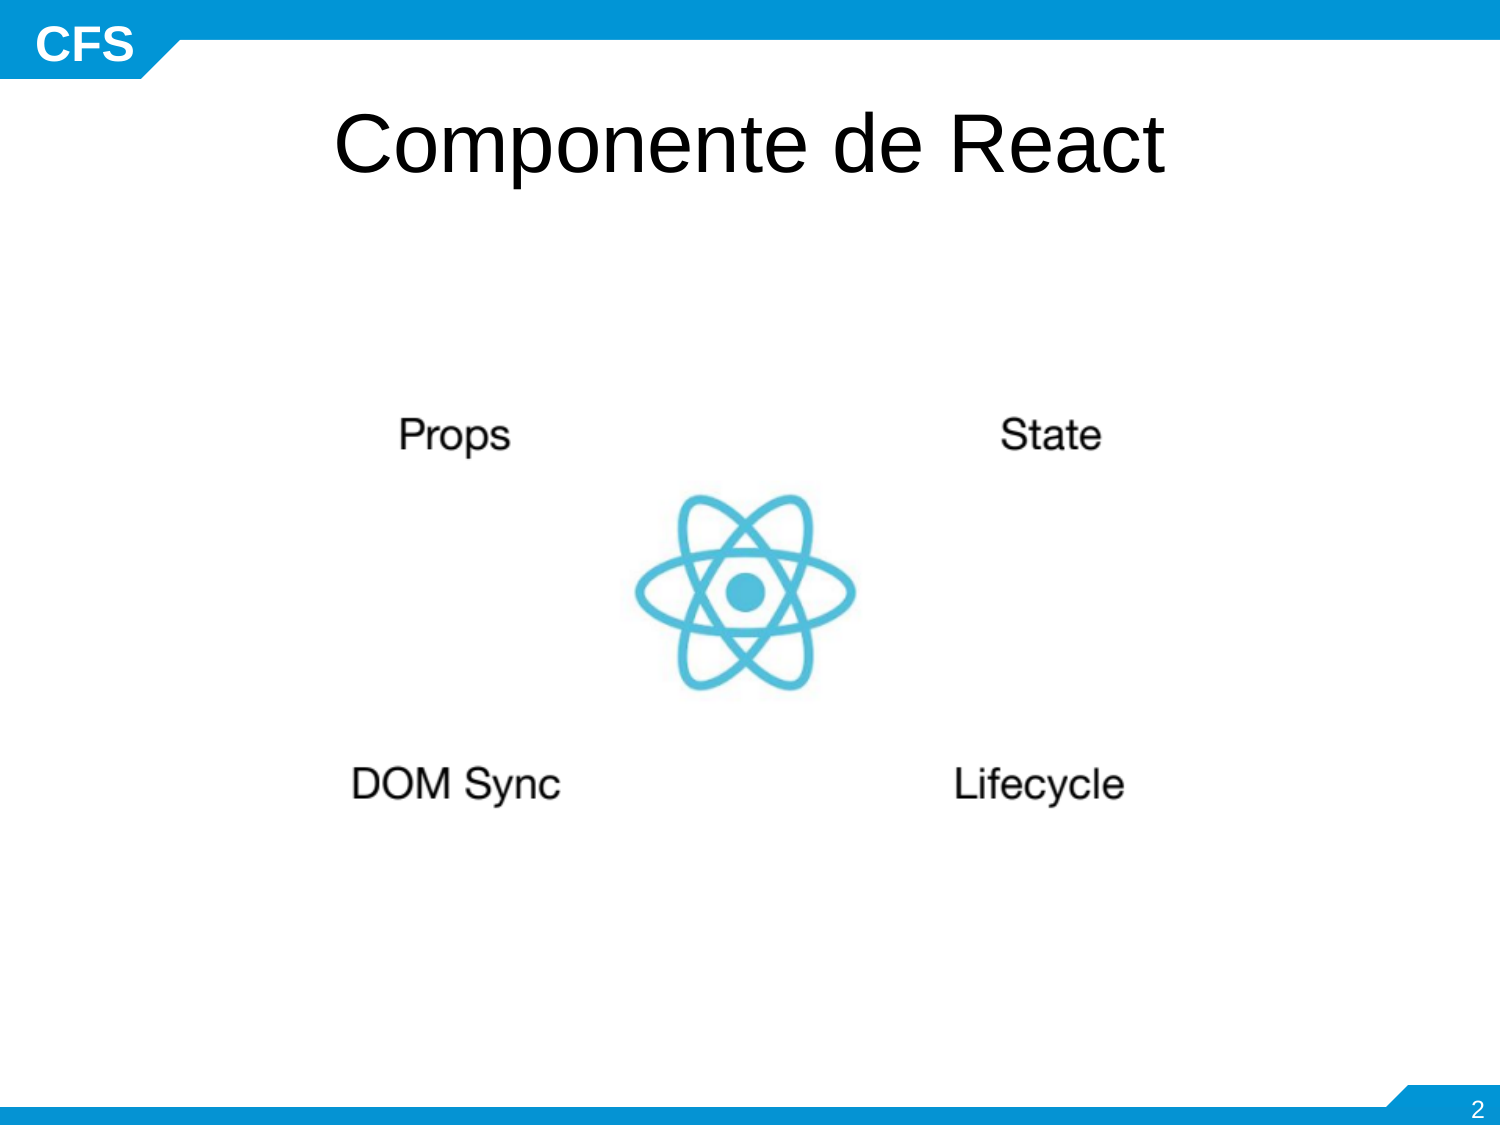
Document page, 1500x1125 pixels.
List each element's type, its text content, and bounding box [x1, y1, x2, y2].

slide_number ‹#› [1408, 1078, 1500, 1125]
picture [306, 365, 1194, 874]
title Componente de React [103, 45, 1397, 246]
